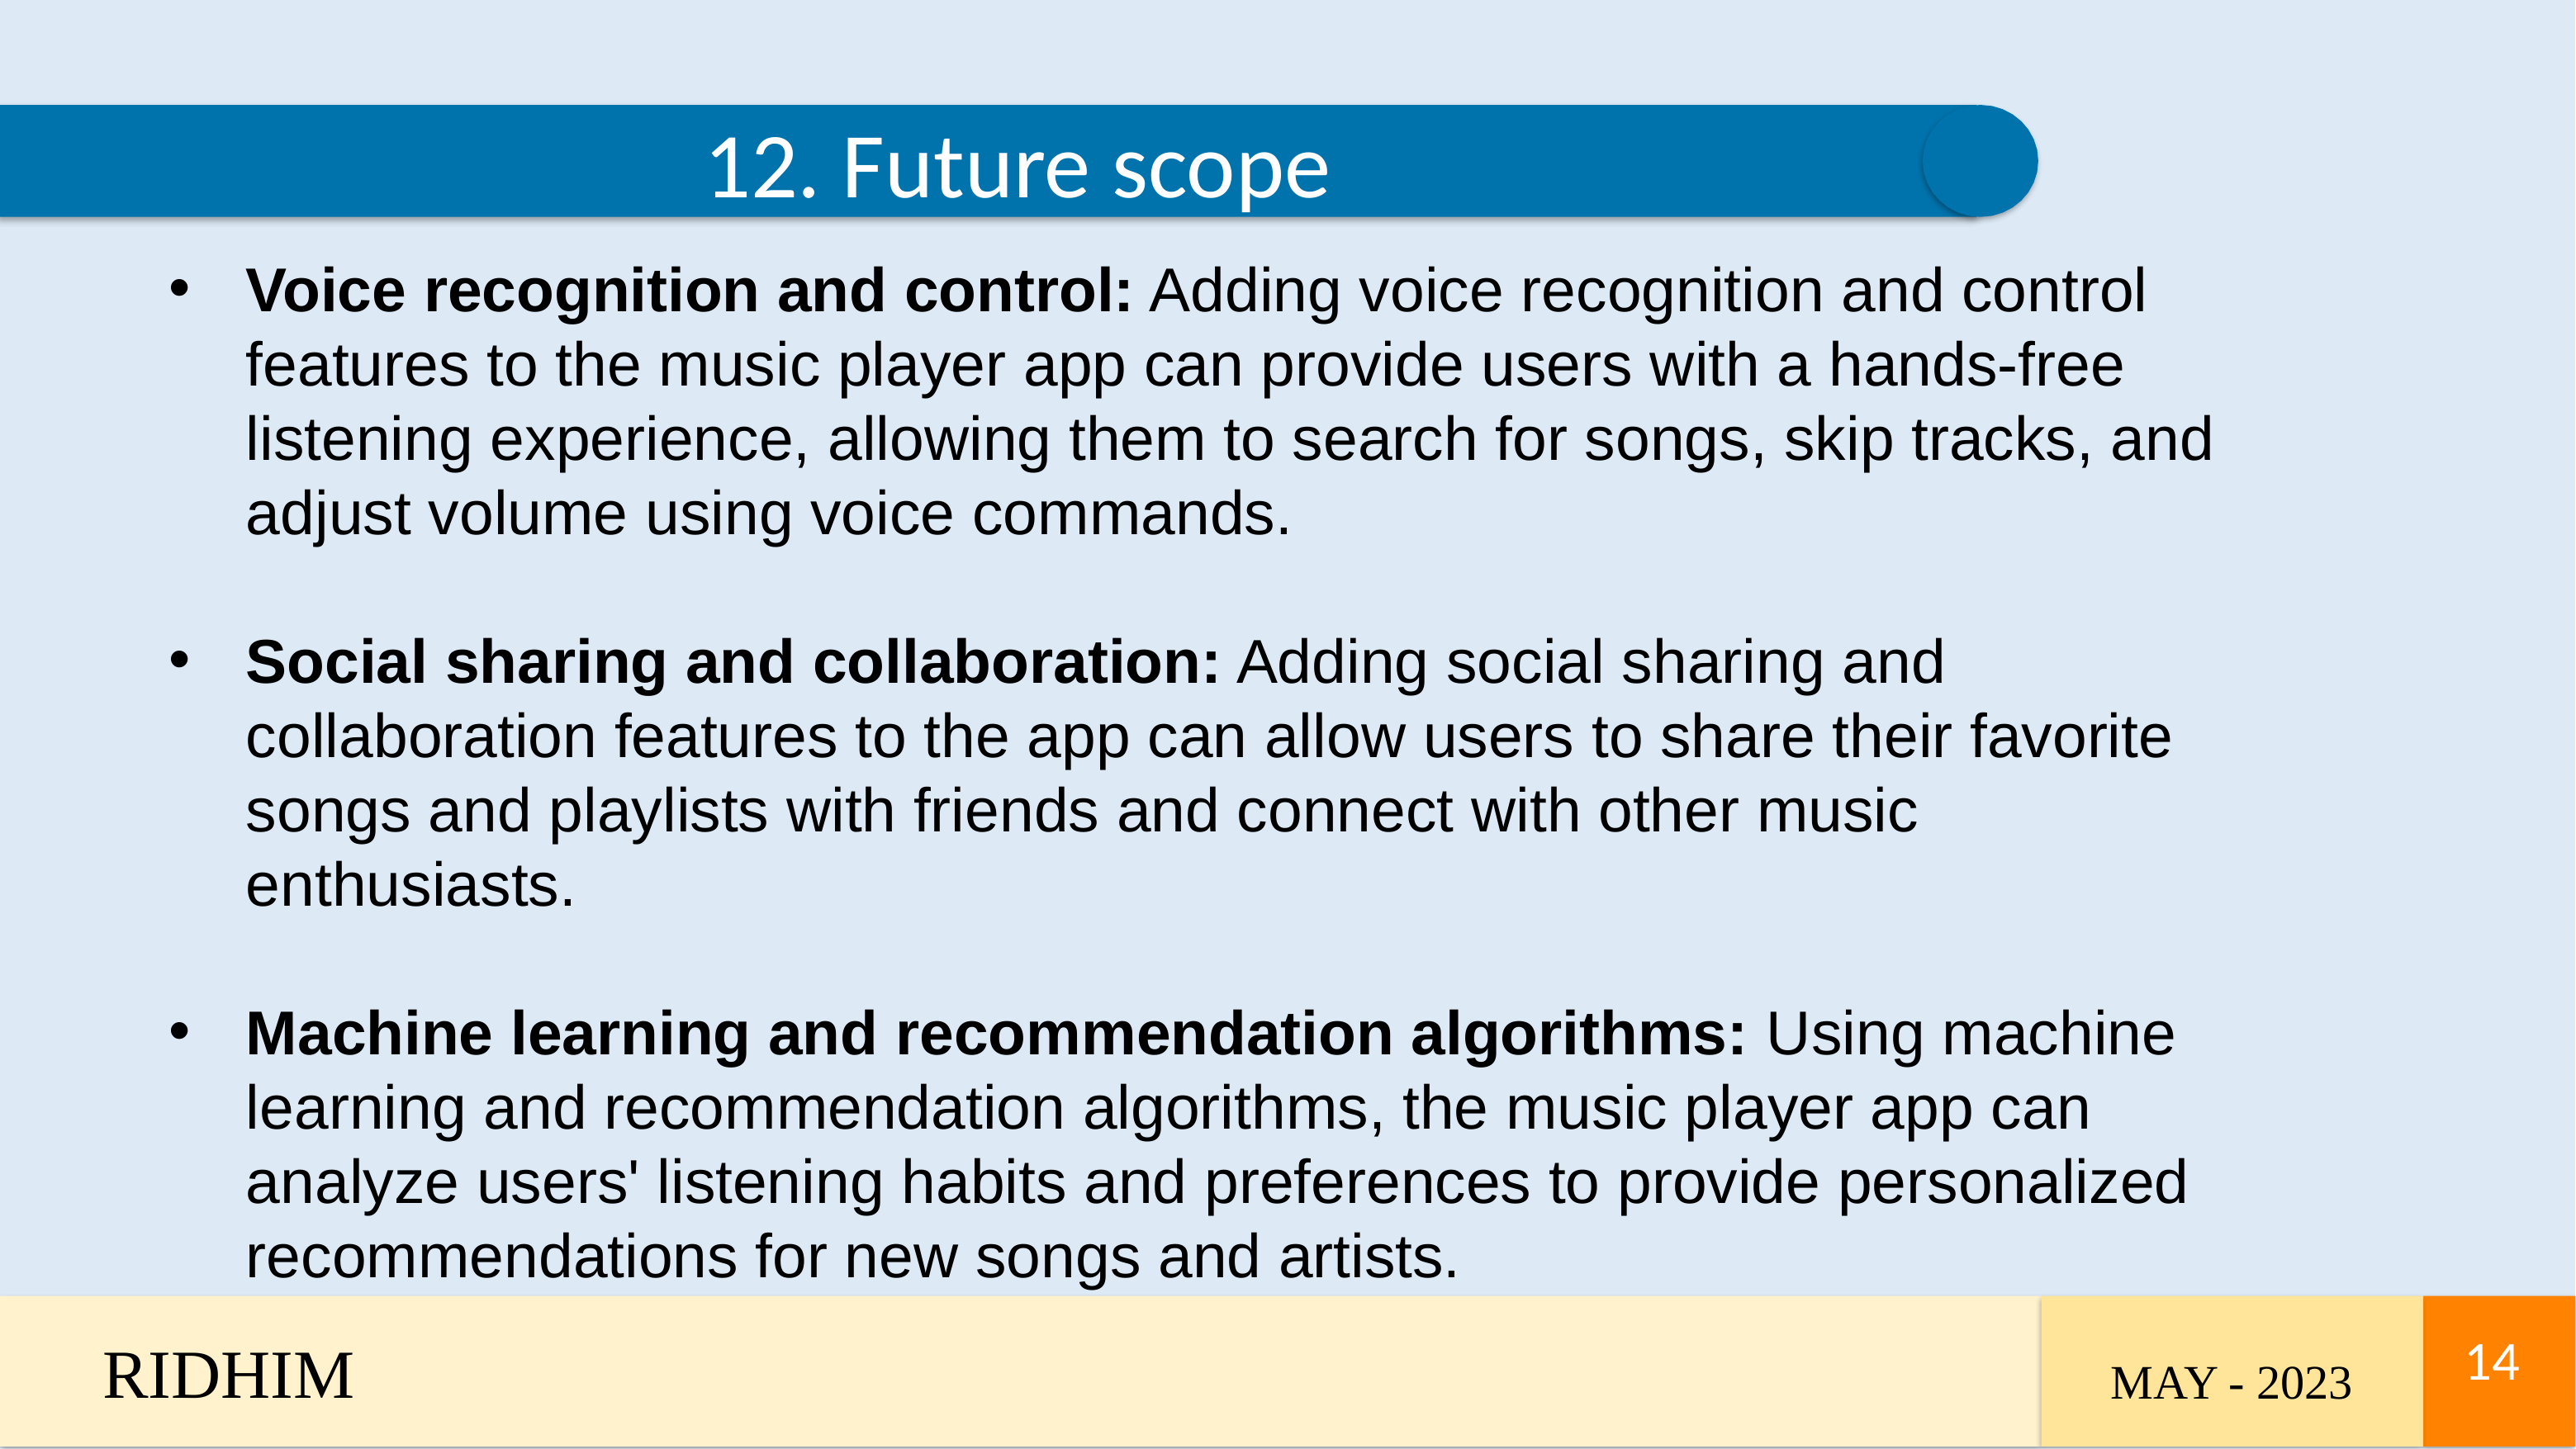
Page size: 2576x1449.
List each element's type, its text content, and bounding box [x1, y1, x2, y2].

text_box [0, 104, 2039, 218]
text_box Voice recognition and control: Adding voice recognition and control features to the music player app can provide users with a hands-free listening experience, allowing them to search for songs, skip tracks, and adjust volume using voice commands. Social sharing and collaboration: Adding social sharing and collaboration features to the app can allow users to share their favorite songs and playlists with friends and connect with other music enthusiasts. Machine learning and recommendation algorithms: Using machine learning and recommendation algorithms, the music player app can analyze users' listening habits and preferences to provide personalized recommendations for new songs and artists. [156, 243, 2263, 1293]
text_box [0, 1295, 2576, 1447]
